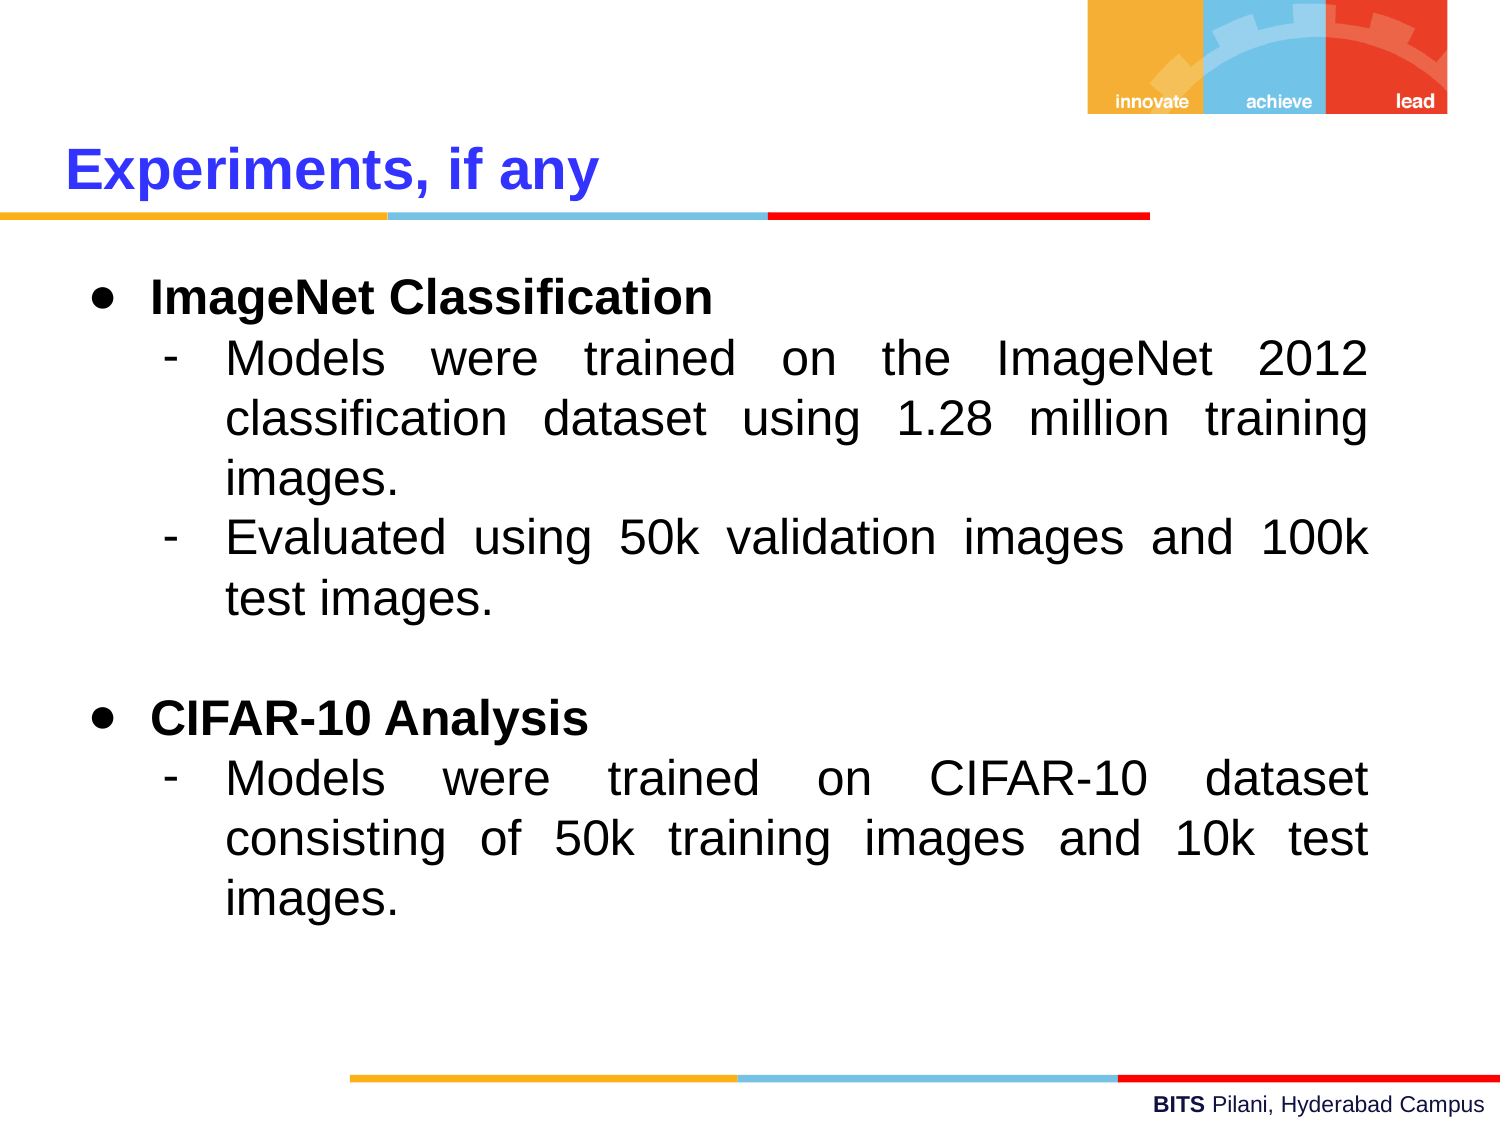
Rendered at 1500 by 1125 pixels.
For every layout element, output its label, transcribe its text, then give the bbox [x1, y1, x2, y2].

picture [1087, 0, 1448, 114]
text_box ImageNet Classification Models were trained on the ImageNet 2012 classification dataset using 1.28 million training images. Evaluated using 50k validation images and 100k test images. CIFAR-10 Analysis Models were trained on CIFAR-10 dataset consisting of 50k training images and 10k test images. [60, 249, 1385, 1019]
list Experiments, if any [50, 62, 1088, 250]
